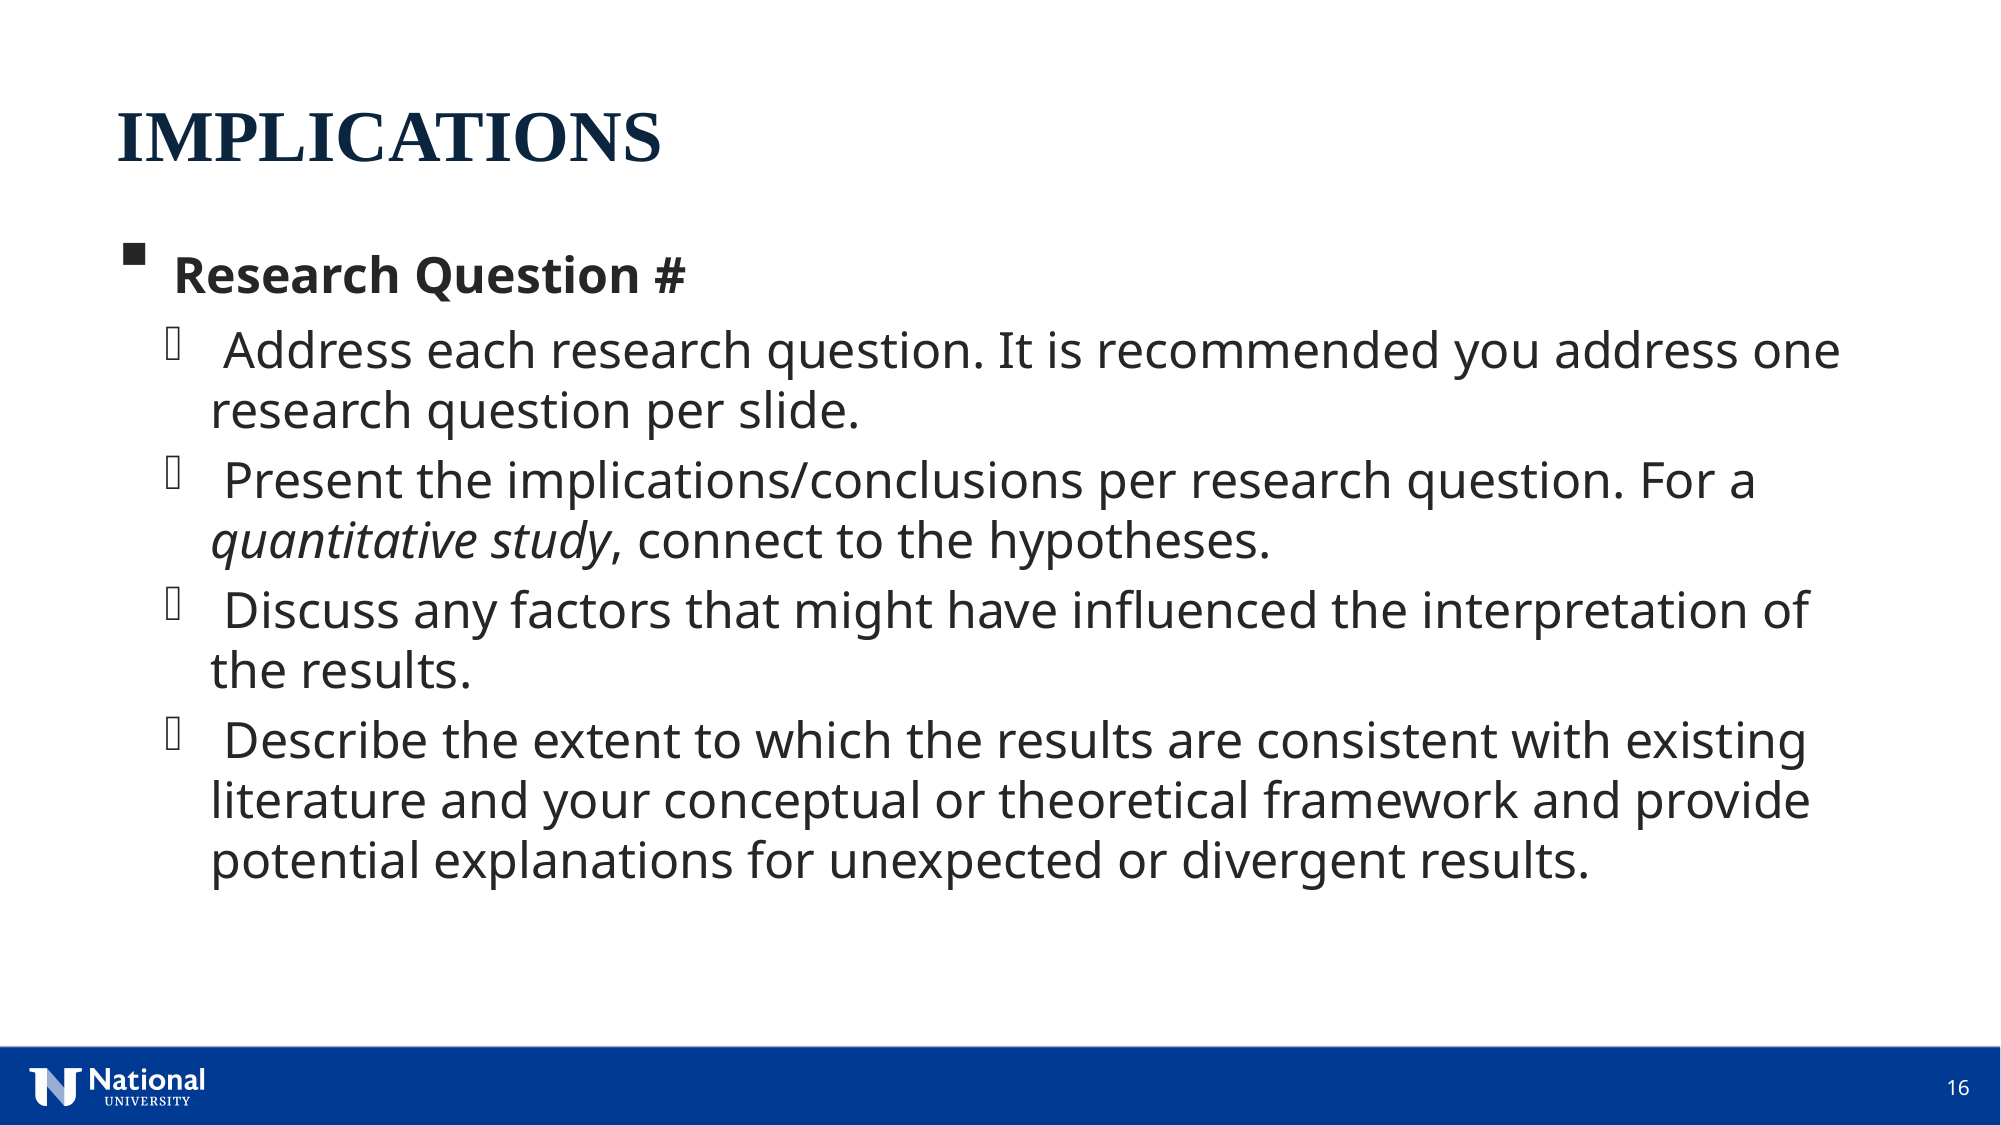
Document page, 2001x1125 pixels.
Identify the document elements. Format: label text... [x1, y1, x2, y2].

text_box Research Question # Address each research question. It is recommended you address one research question per slide. Present the implications/conclusions per research question. For a quantitative study, connect to the hypotheses. Discuss any factors that might have influenced the interpretation of the results. Describe the extent to which the results are consistent with existing literature and your conceptual or theoretical framework and provide potential explanations for unexpected or divergent results. [101, 210, 1898, 1014]
picture [0, 0, 2001, 1125]
text_box IMPLICATIONS [101, 80, 1981, 184]
